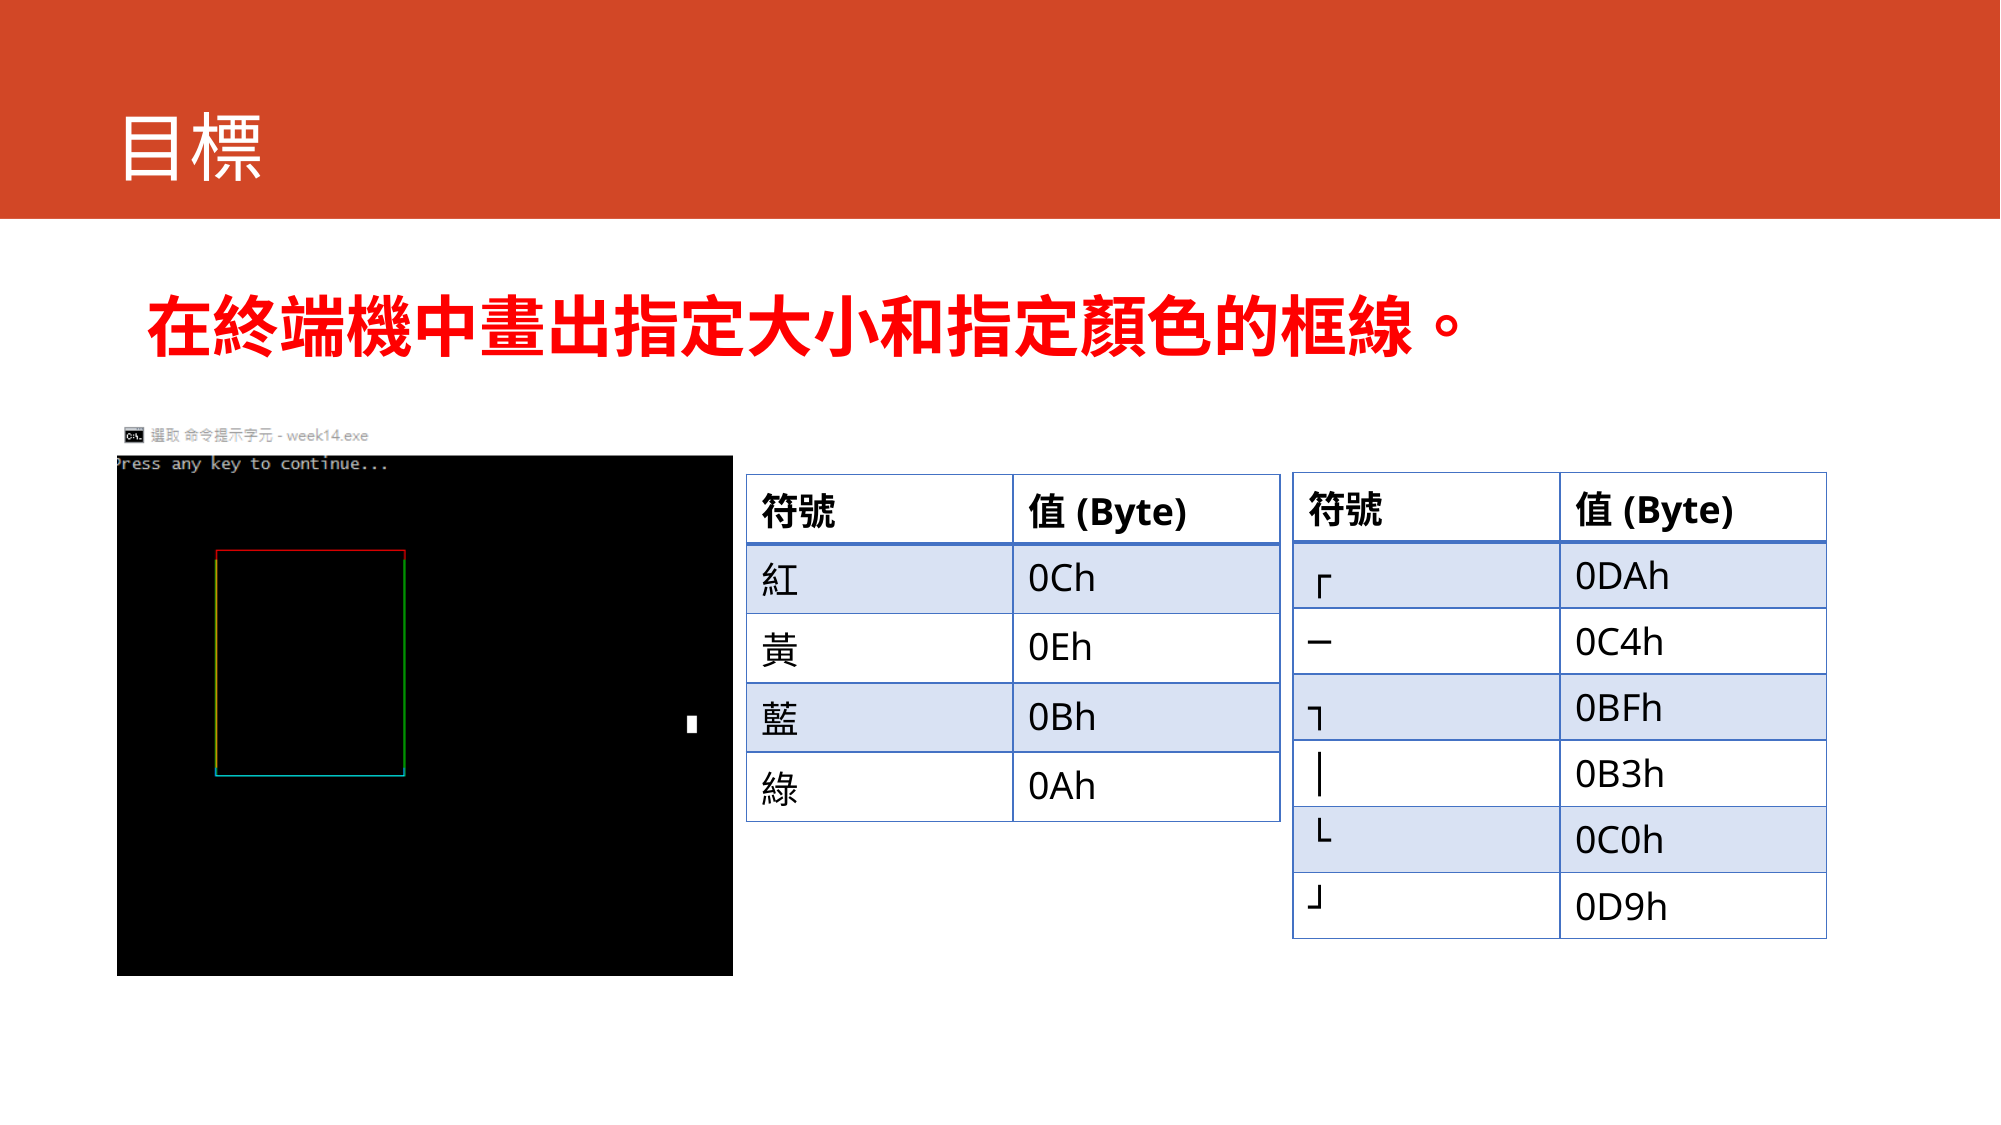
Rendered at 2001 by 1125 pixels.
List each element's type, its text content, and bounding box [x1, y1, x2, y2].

table_cell 綠 [747, 753, 1012, 821]
list 在終端機中畫出指定大小和指定顏色的框線。 [131, 236, 1763, 436]
title 目標 [99, 0, 1863, 199]
table_cell └ [1294, 807, 1559, 872]
picture [117, 416, 733, 976]
table_cell 0DAh [1561, 544, 1826, 607]
table_cell 黃 [747, 614, 1012, 682]
table_header 符號 [1294, 473, 1559, 540]
table_cell 0Bh [1014, 684, 1279, 751]
table_cell 藍 [747, 684, 1012, 751]
table_cell ─ [1294, 609, 1559, 673]
table_cell 0D9h [1561, 873, 1826, 938]
table_header 符號 [747, 475, 1012, 542]
table_header 值(Byte) [1561, 473, 1826, 540]
table_cell ┐ [1294, 675, 1559, 739]
table_cell 紅 [747, 546, 1012, 613]
table_header 值(Byte) [1014, 475, 1279, 542]
table_cell 0Ch [1014, 546, 1279, 613]
table_cell ┘ [1294, 873, 1559, 938]
table_cell 0Ah [1014, 753, 1279, 821]
table_cell 0Eh [1014, 614, 1279, 682]
table_cell 0C0h [1561, 807, 1826, 872]
table_cell 0C4h [1561, 609, 1826, 673]
table_cell ┌ [1294, 544, 1559, 607]
table_cell 0BFh [1561, 675, 1826, 739]
table_cell │ [1294, 741, 1559, 806]
table_cell 0B3h [1561, 741, 1826, 806]
